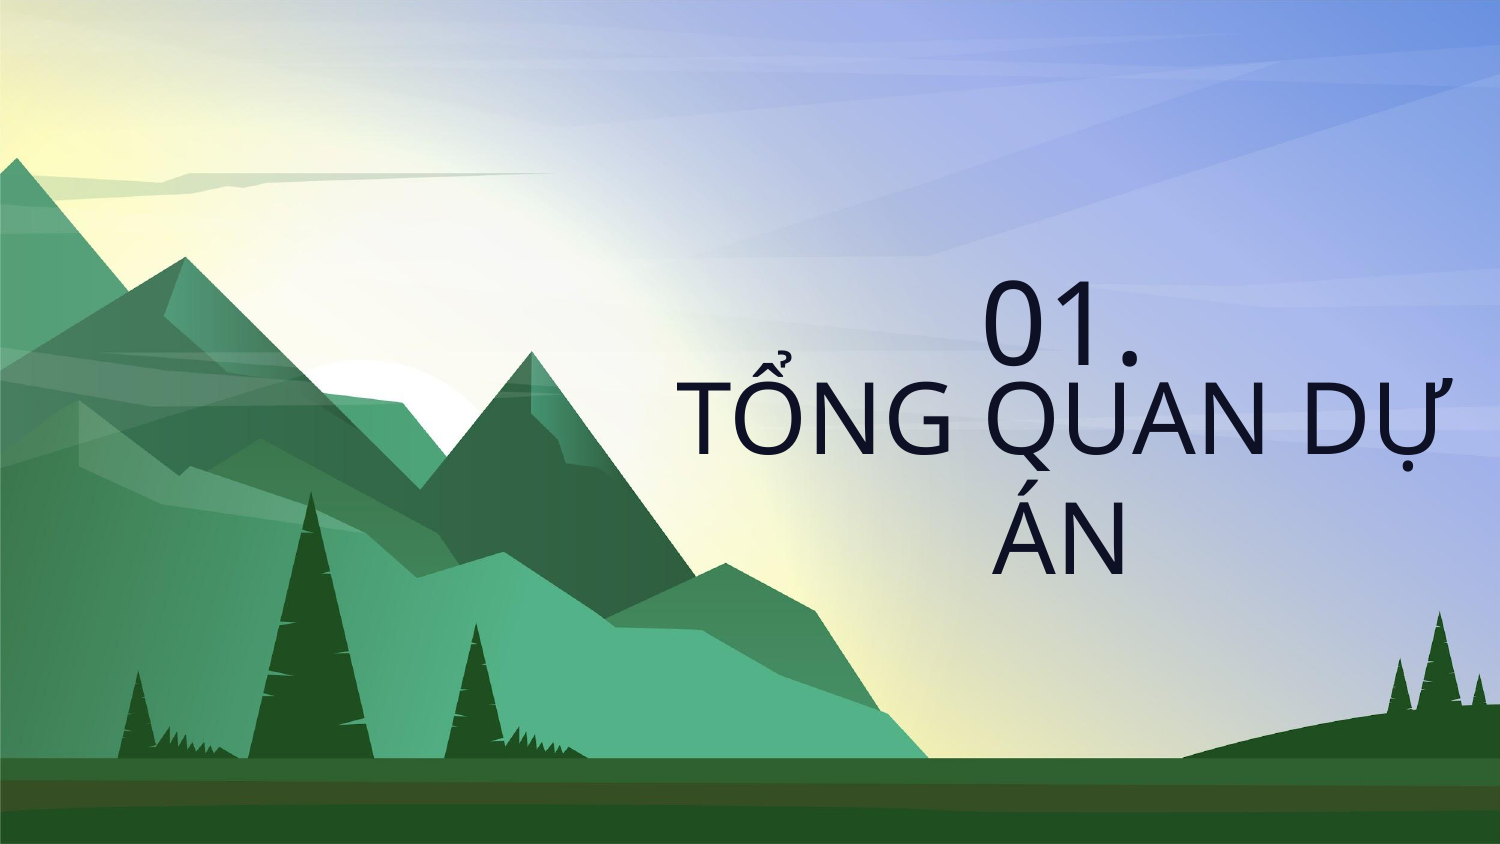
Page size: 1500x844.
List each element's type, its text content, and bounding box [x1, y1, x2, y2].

picture [0, 0, 1500, 844]
title TỔNG QUAN DỰ ÁN [653, 377, 1473, 572]
title 01. [828, 232, 1298, 404]
